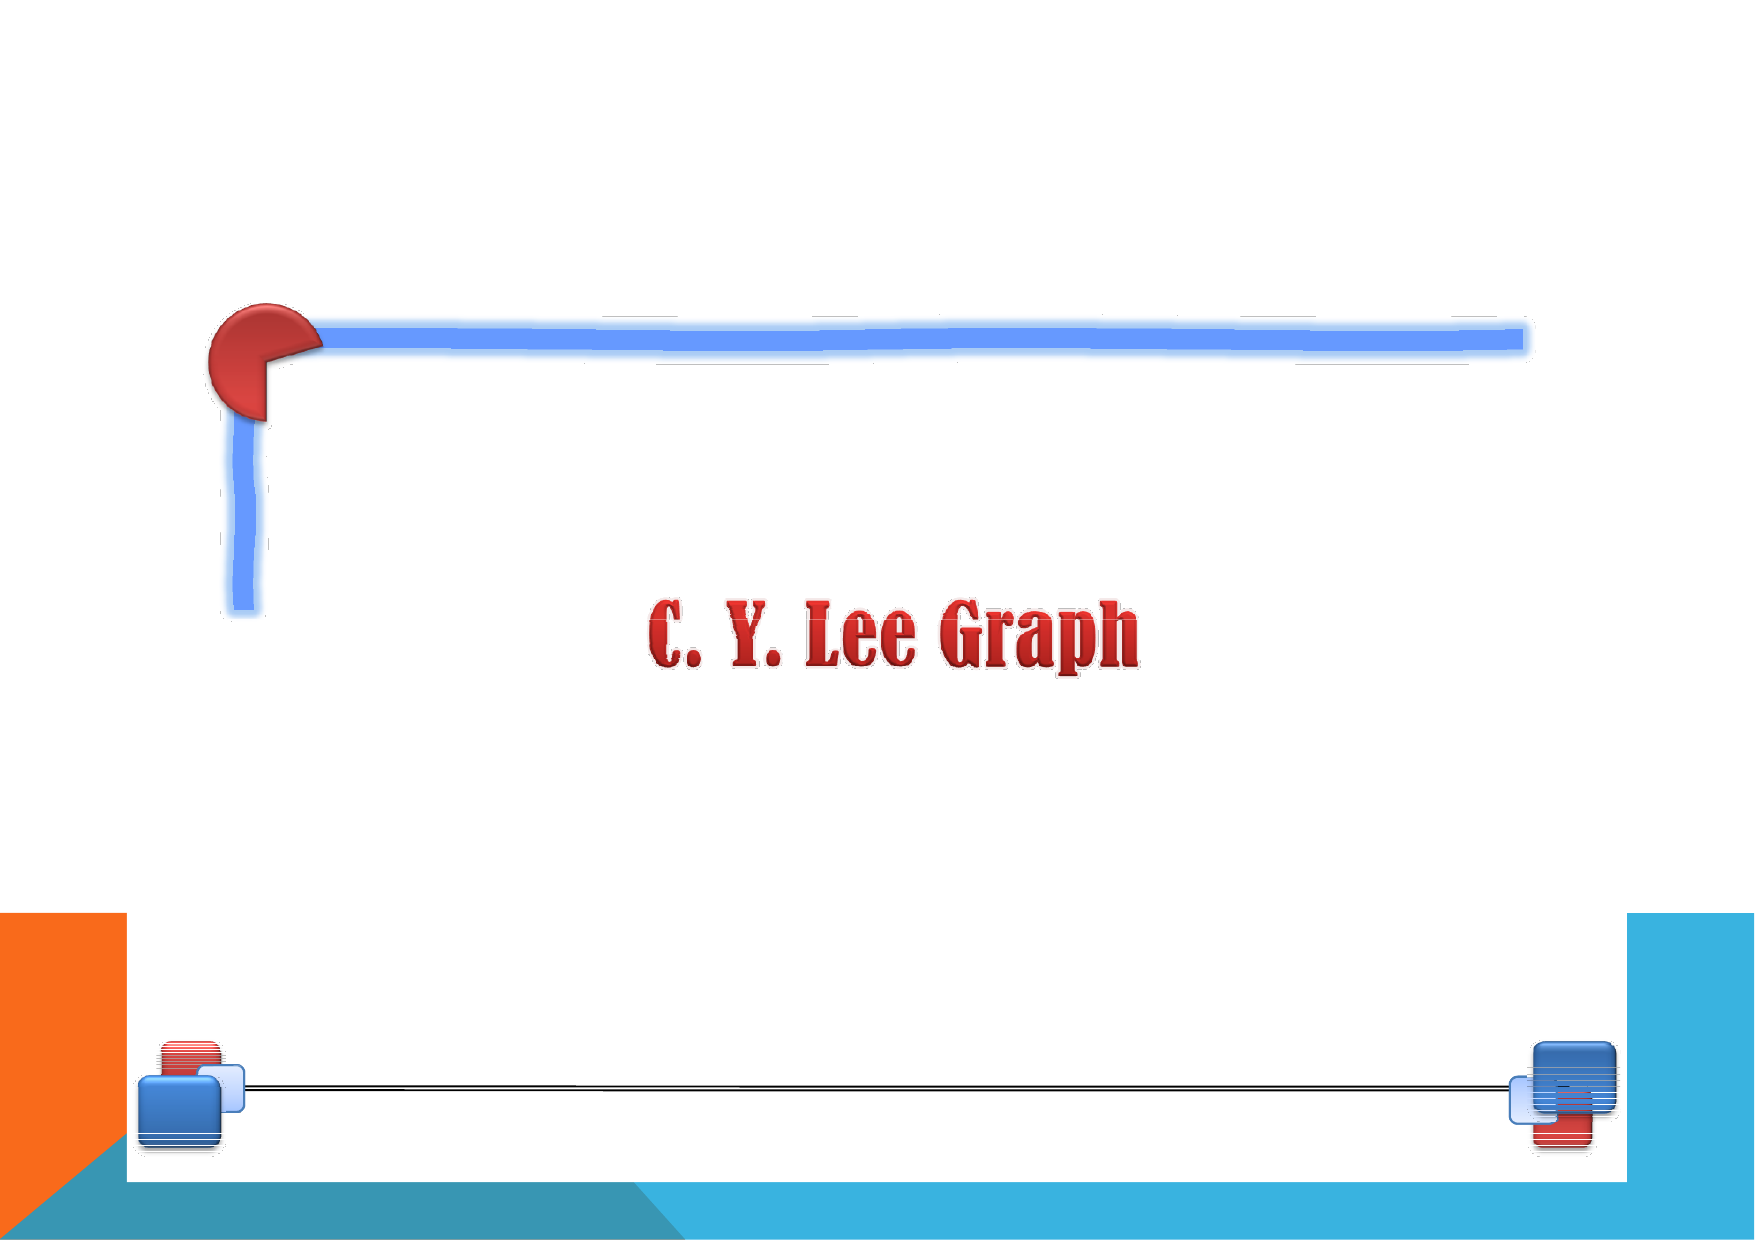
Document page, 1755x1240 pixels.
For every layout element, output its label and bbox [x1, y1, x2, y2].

text_box [1511, 1075, 1527, 1079]
text_box [937, 619, 1141, 679]
text_box [1527, 1122, 1597, 1157]
text_box [647, 596, 683, 619]
text_box [202, 301, 1536, 619]
text_box [226, 1067, 246, 1113]
text_box [1508, 1083, 1556, 1125]
text_box [842, 606, 915, 619]
text_box [199, 1067, 243, 1110]
text_box [156, 1039, 226, 1074]
text_box [723, 597, 768, 619]
text_box [803, 597, 832, 619]
text_box [646, 619, 703, 670]
text_box [132, 1074, 226, 1157]
text_box [196, 1065, 243, 1072]
text_box [1527, 1039, 1621, 1122]
text_box [939, 596, 1139, 619]
text_box [803, 619, 918, 669]
text_box [126, 619, 1627, 1183]
text_box [1511, 1078, 1527, 1122]
text_box [729, 619, 783, 669]
